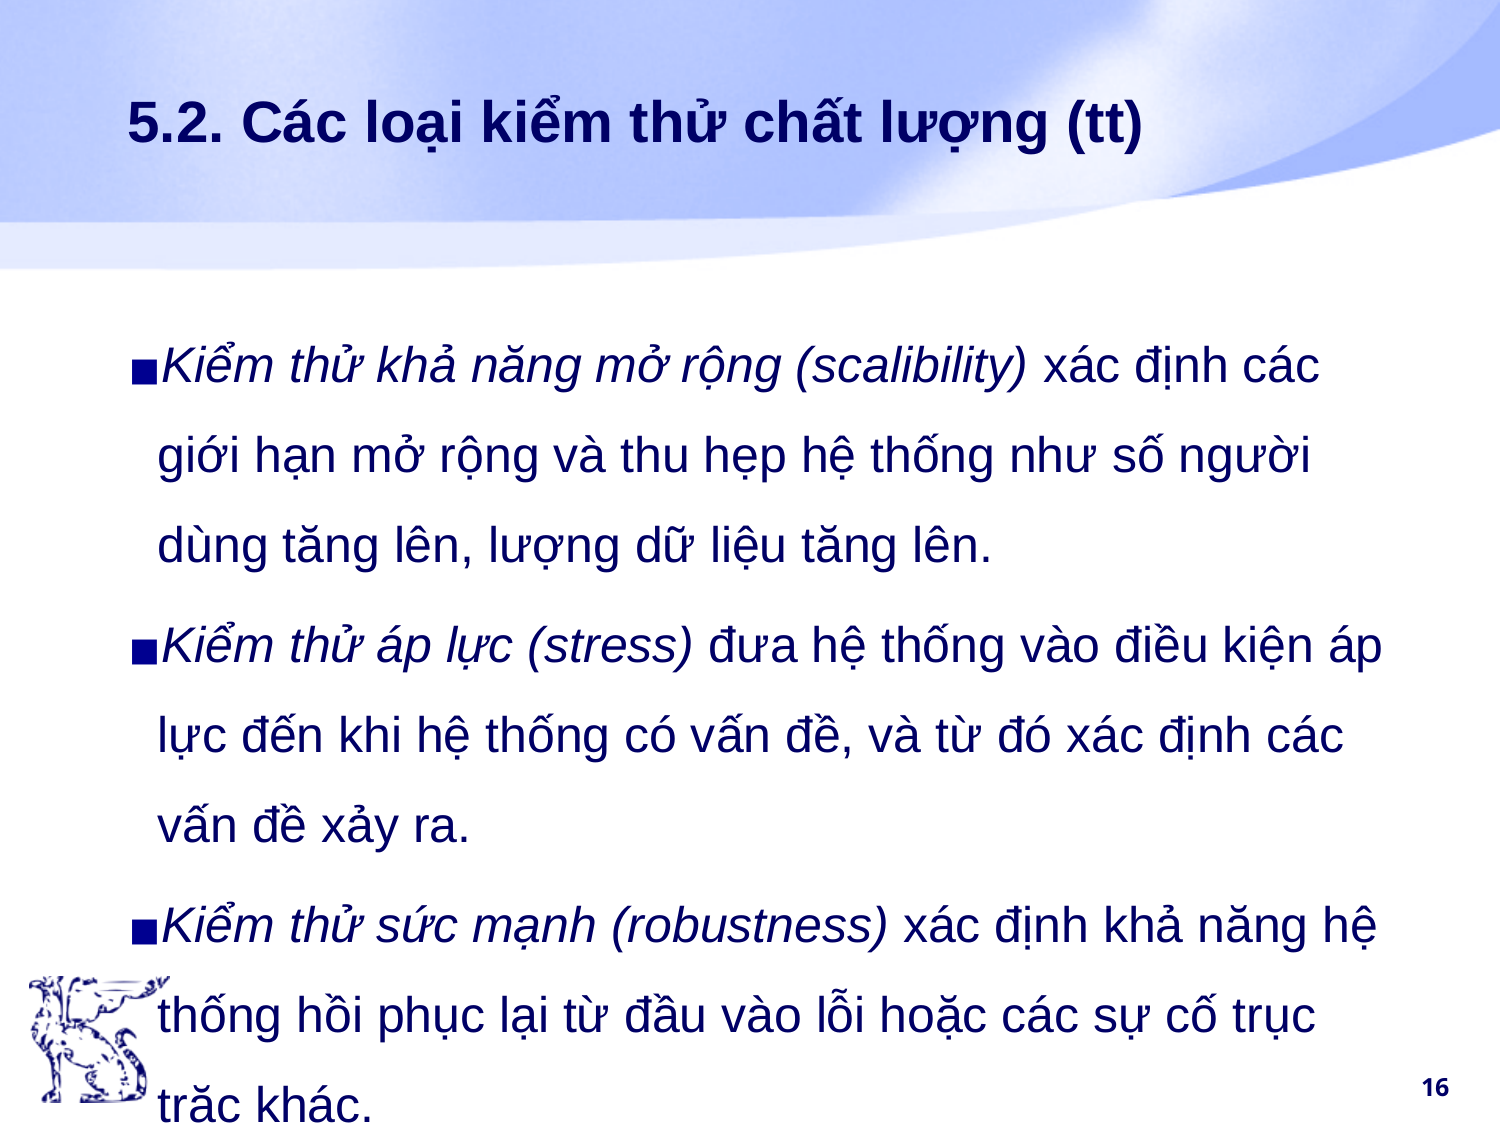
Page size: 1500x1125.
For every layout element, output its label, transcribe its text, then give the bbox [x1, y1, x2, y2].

picture [0, 0, 1500, 296]
list Kiểm thử khả năng mở rộng (scalibility) xác định các giới hạn mở rộng và thu hẹp hệ thống như số người dùng tăng lên, lượng dữ liệu tăng lên. Kiểm thử áp lực (stress) đưa hệ thống vào điều kiện áp lực đến khi hệ thống có vấn đề, và từ đó xác định các vấn đề xảy ra. Kiểm thử sức mạnh (robustness) xác định khả năng hệ thống hồi phục lại từ đầu vào lỗi hoặc các sự cố trục trặc khác. [112, 295, 1400, 1012]
picture [29, 976, 170, 1103]
title 5.2. Các loại kiểm thử chất lượng (tt) [112, 24, 1388, 213]
text_box ‹#› [1376, 1070, 1495, 1106]
